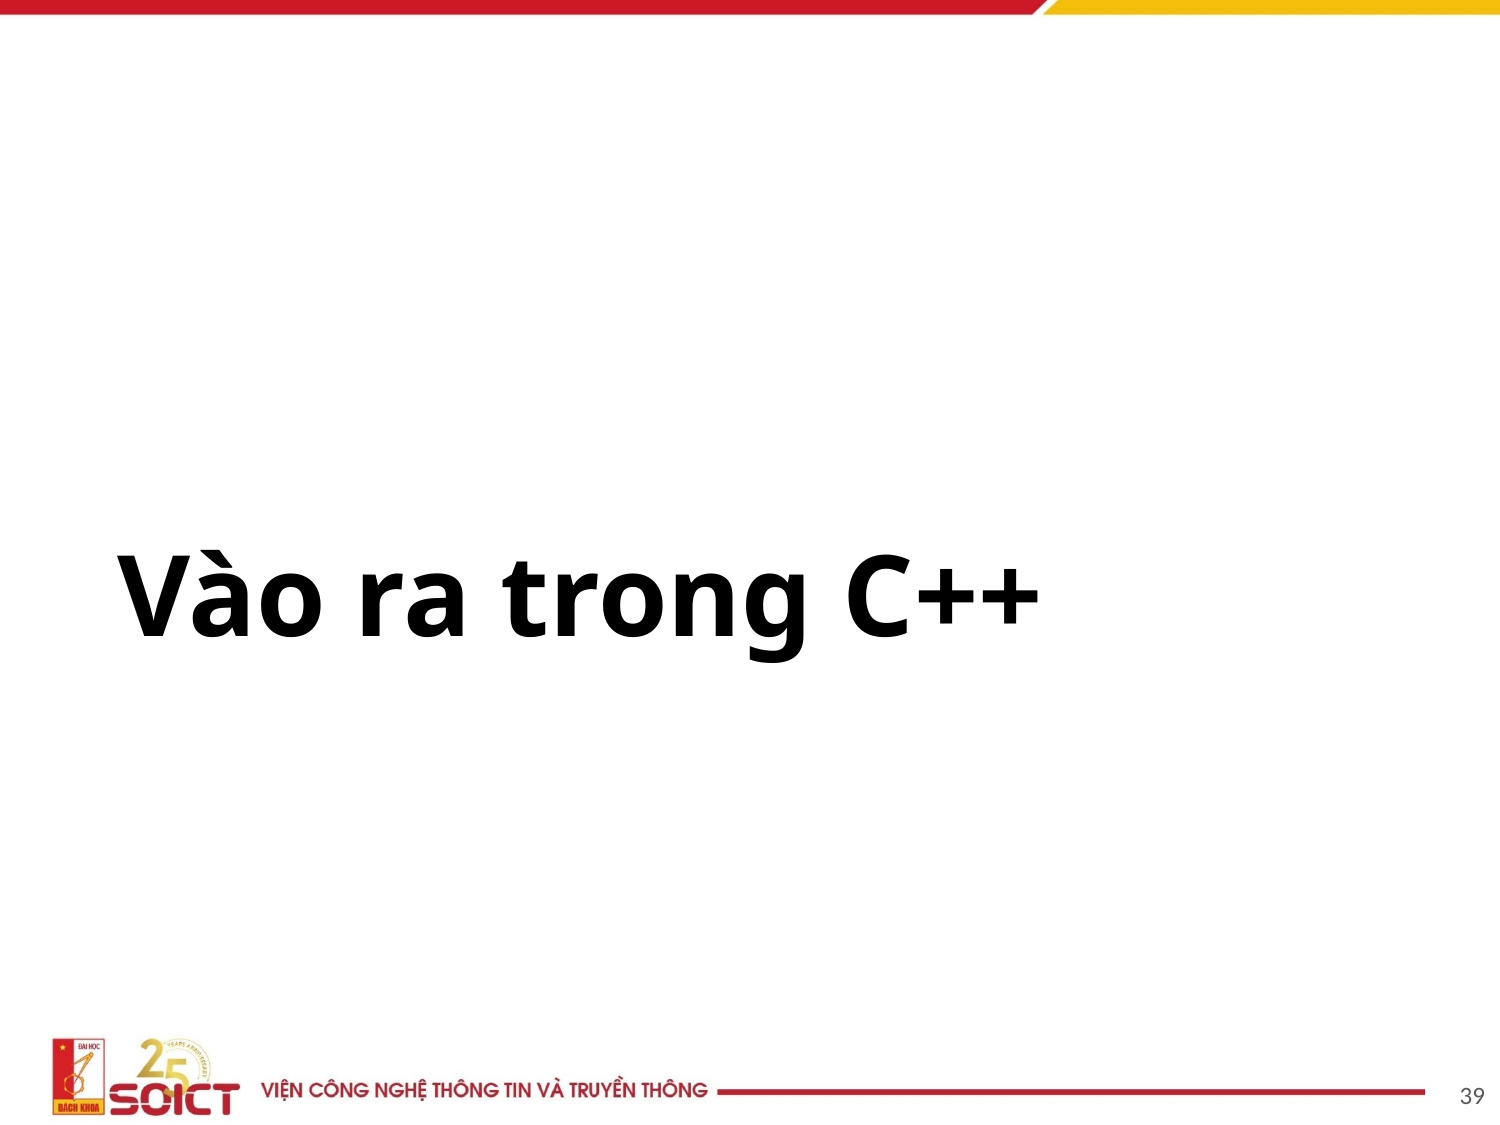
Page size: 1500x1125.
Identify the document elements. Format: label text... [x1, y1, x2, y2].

slide_number 39 [1316, 1065, 1500, 1125]
title Vào ra trong C++ [102, 200, 1397, 669]
picture [0, 0, 1500, 1125]
